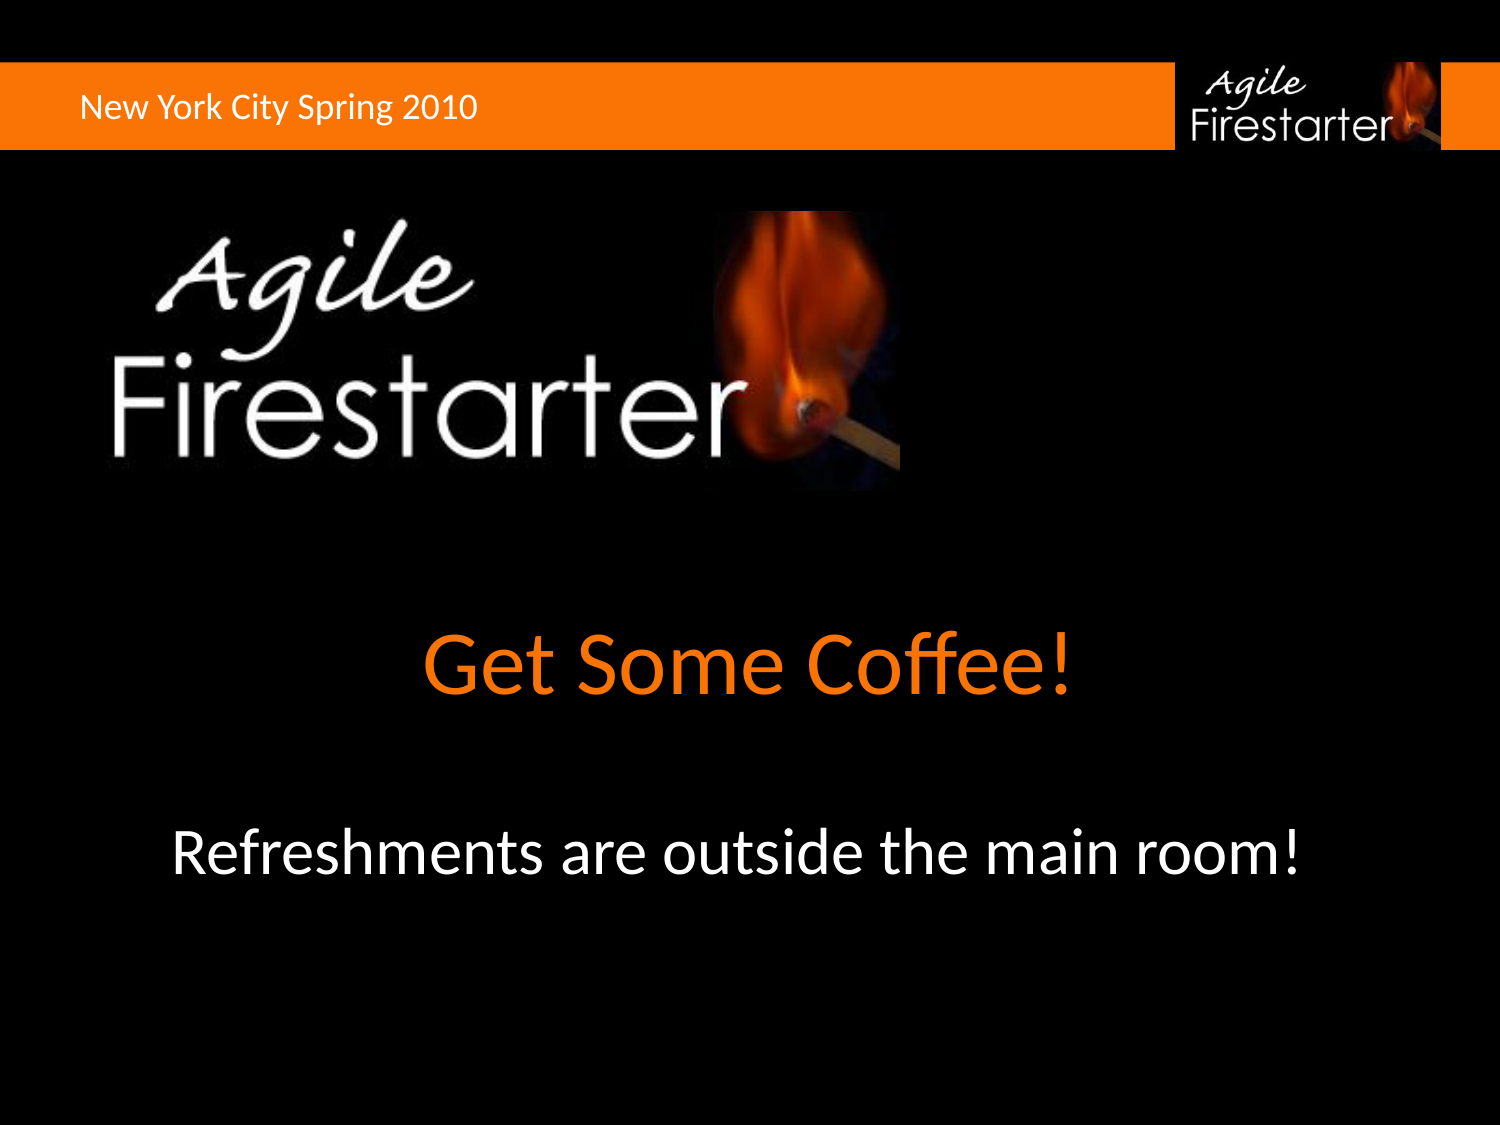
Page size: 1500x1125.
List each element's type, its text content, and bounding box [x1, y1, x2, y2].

picture [1175, 62, 1441, 151]
subtitle Refreshments are outside the main room! [75, 800, 1400, 1088]
picture [61, 211, 900, 491]
title Get Some Coffee! [112, 537, 1388, 779]
